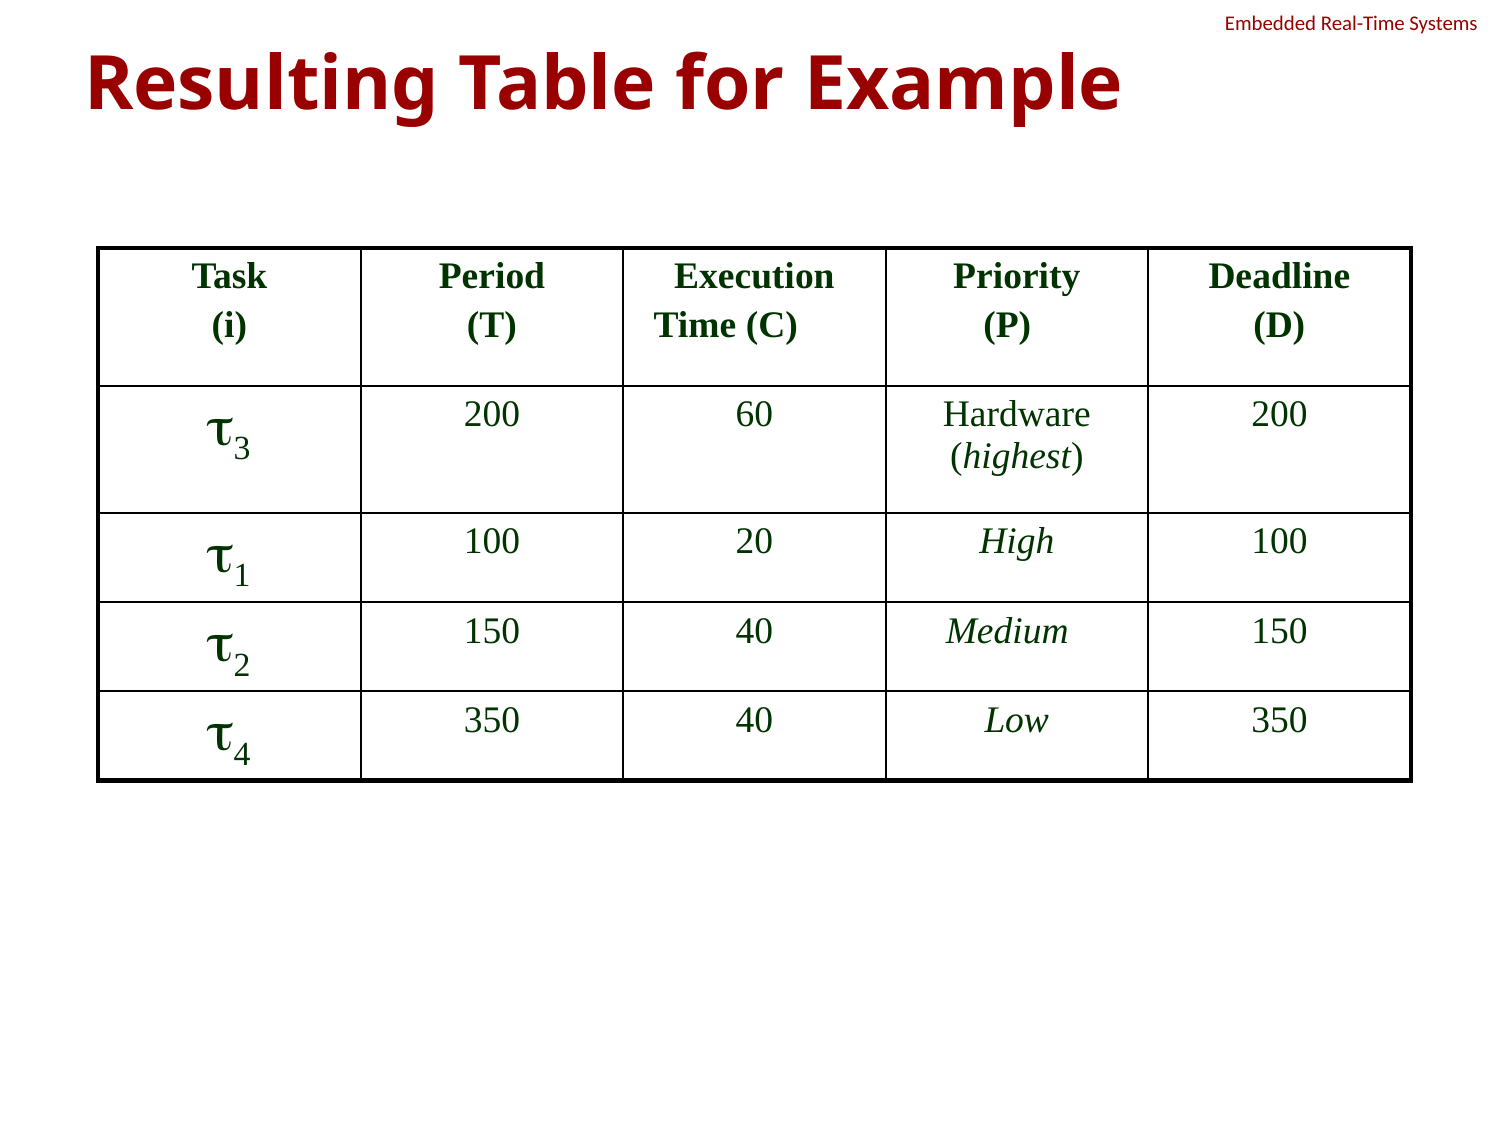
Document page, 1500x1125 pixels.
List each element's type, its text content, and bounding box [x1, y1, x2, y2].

table_cell 150 [362, 603, 622, 690]
table_cell 100 [1149, 514, 1409, 601]
table_cell 350 [1149, 692, 1409, 778]
table_cell t4 [100, 692, 360, 778]
table_cell Medium [887, 603, 1147, 690]
table_cell 350 [362, 692, 622, 778]
table_cell 40 [624, 692, 885, 778]
table_cell 20 [624, 514, 885, 601]
table_cell t2 [100, 603, 360, 690]
table_cell 150 [1149, 603, 1409, 690]
table_header Deadline (D) [1149, 250, 1409, 385]
table_header Priority (P) [887, 250, 1147, 385]
table_header Task (i) [100, 250, 360, 385]
table_header Execution Time (C) [624, 250, 885, 385]
table_cell 200 [362, 387, 622, 512]
table_cell High [887, 514, 1147, 601]
title Resulting Table for Example [69, 35, 1382, 124]
table_cell t3 [100, 387, 360, 512]
table_cell t1 [100, 514, 360, 601]
table_cell 40 [624, 603, 885, 690]
table_cell Low [887, 692, 1147, 778]
table_cell 100 [362, 514, 622, 601]
table_header Period (T) [362, 250, 622, 385]
table_cell 200 [1149, 387, 1409, 512]
table_cell Hardware (highest) [887, 387, 1147, 512]
table_cell 60 [624, 387, 885, 512]
